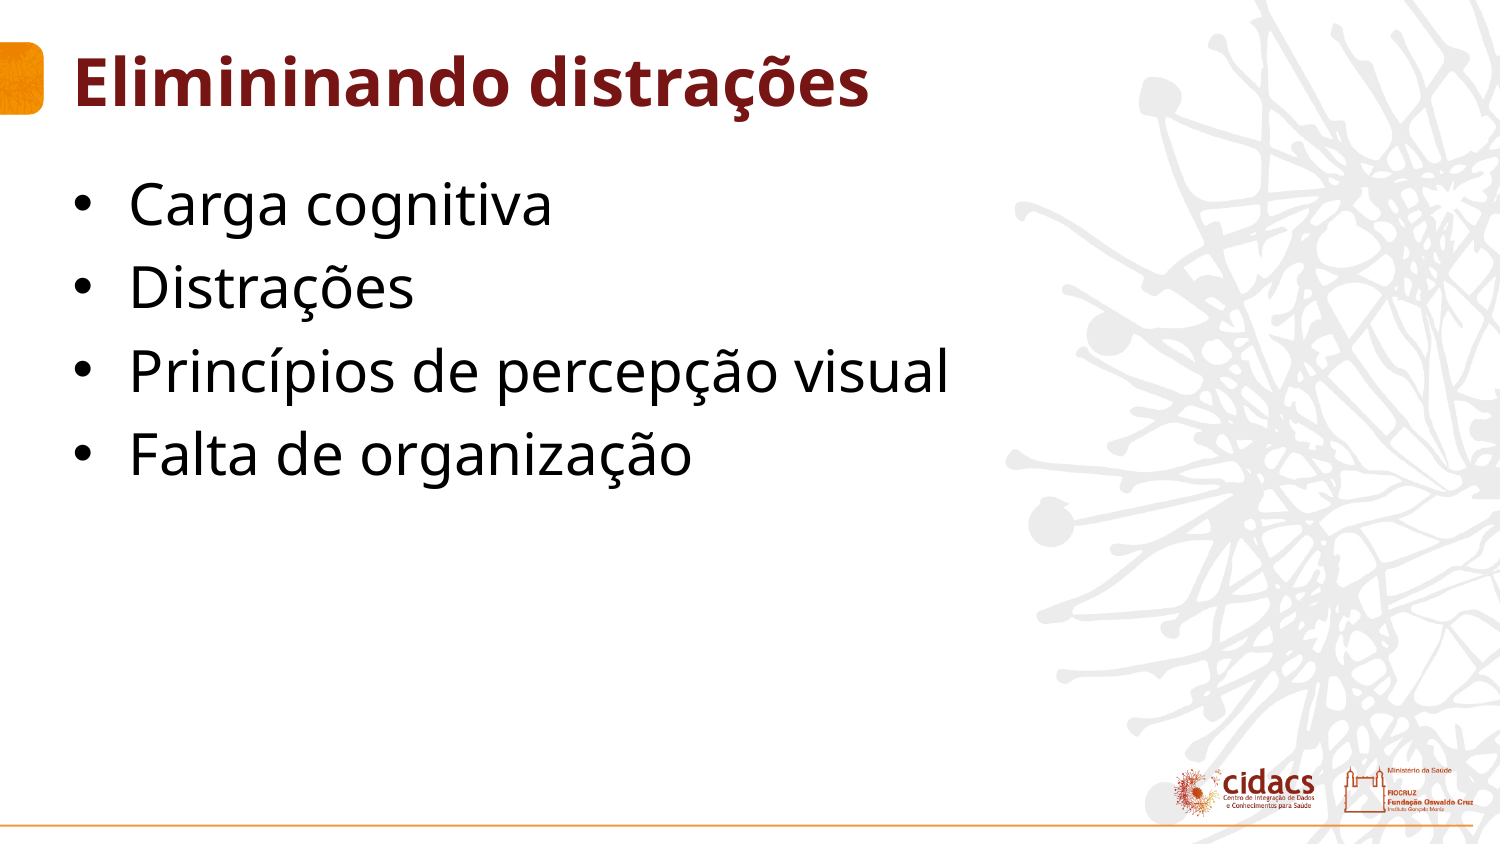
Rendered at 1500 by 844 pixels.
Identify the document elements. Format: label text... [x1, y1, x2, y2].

list Carga cognitiva Distrações Princípios de percepção visual Falta de organização [57, 159, 1472, 737]
picture [1005, 0, 1500, 844]
title Elimininando distrações [57, 39, 1472, 121]
picture [0, 42, 44, 115]
